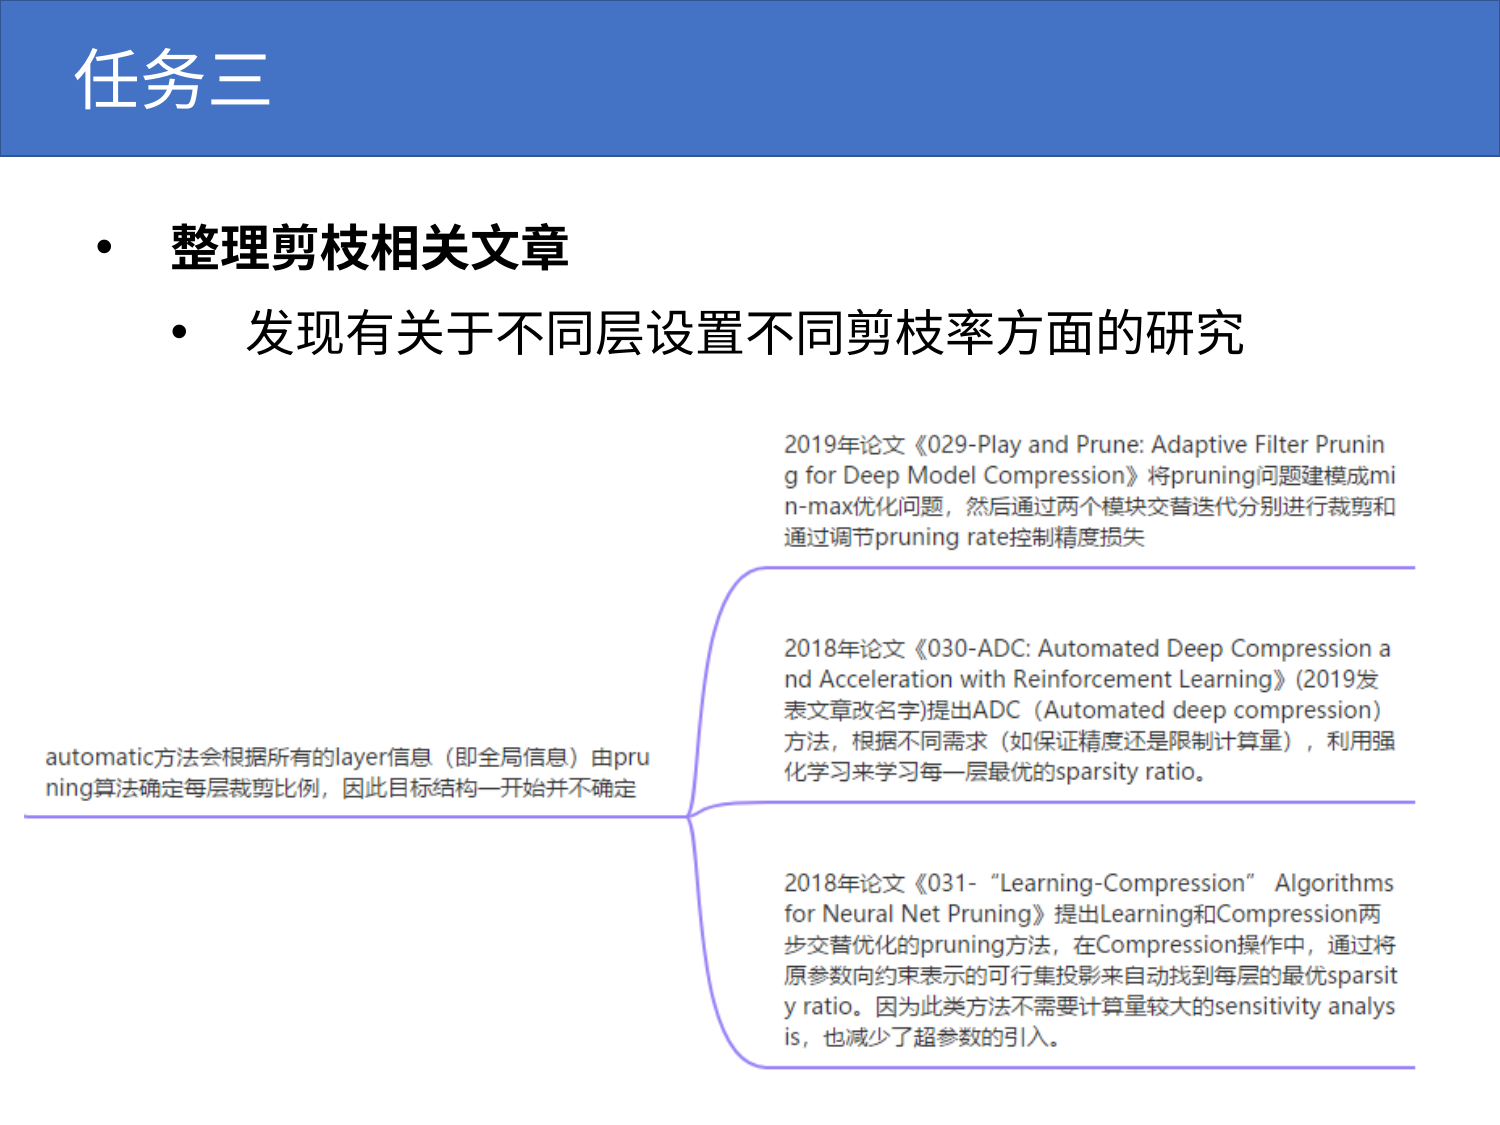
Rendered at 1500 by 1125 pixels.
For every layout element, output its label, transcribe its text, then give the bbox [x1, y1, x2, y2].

text_box 整理剪枝相关文章 发现有关于不同层设置不同剪枝率方面的研究 [80, 208, 1419, 369]
picture [24, 403, 1430, 1089]
text_box [0, 0, 1500, 157]
text_box 任务三 [58, 30, 289, 125]
